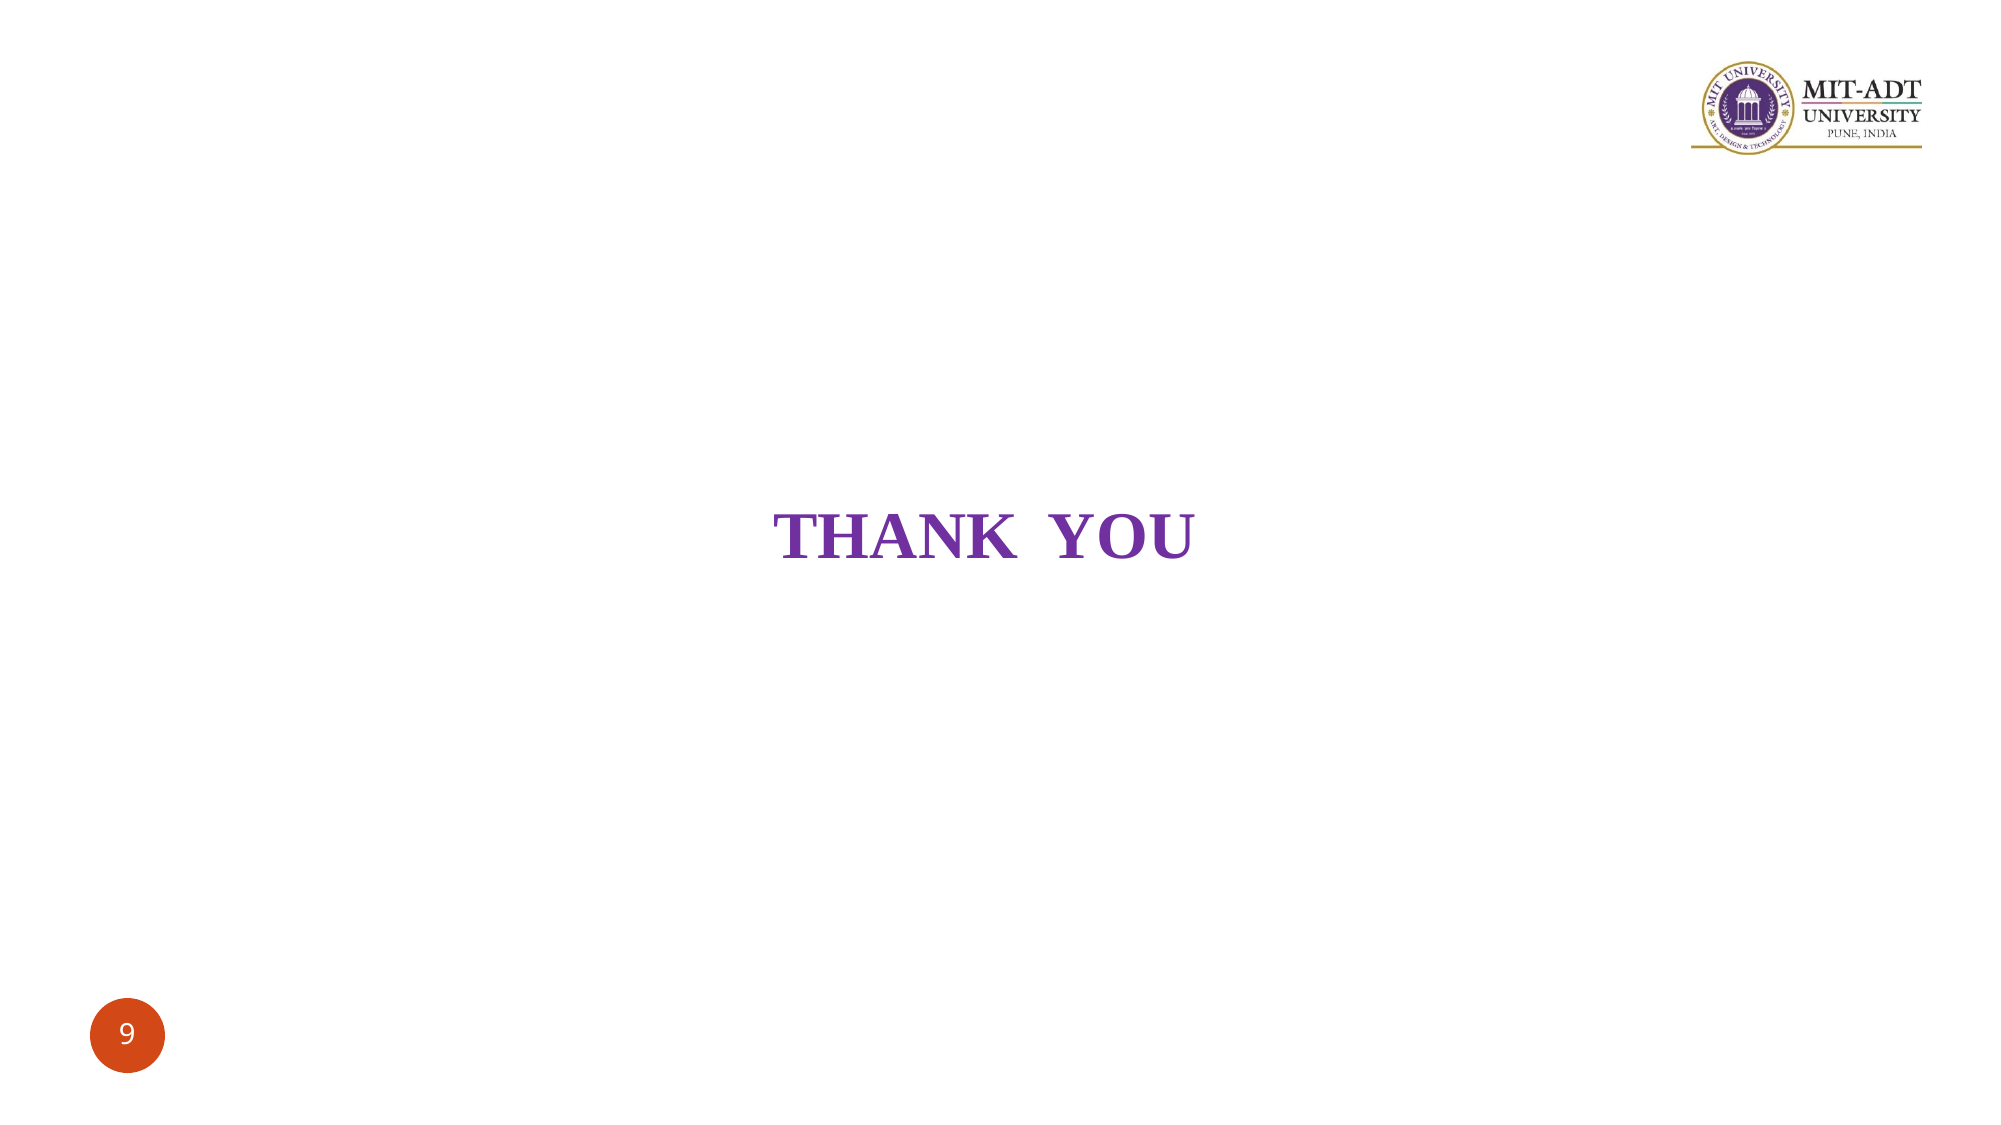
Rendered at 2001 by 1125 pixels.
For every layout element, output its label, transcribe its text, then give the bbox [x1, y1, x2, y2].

text_box ‹#› [90, 998, 166, 1074]
text_box THANK YOU [758, 438, 1759, 589]
picture [1691, 61, 1923, 155]
